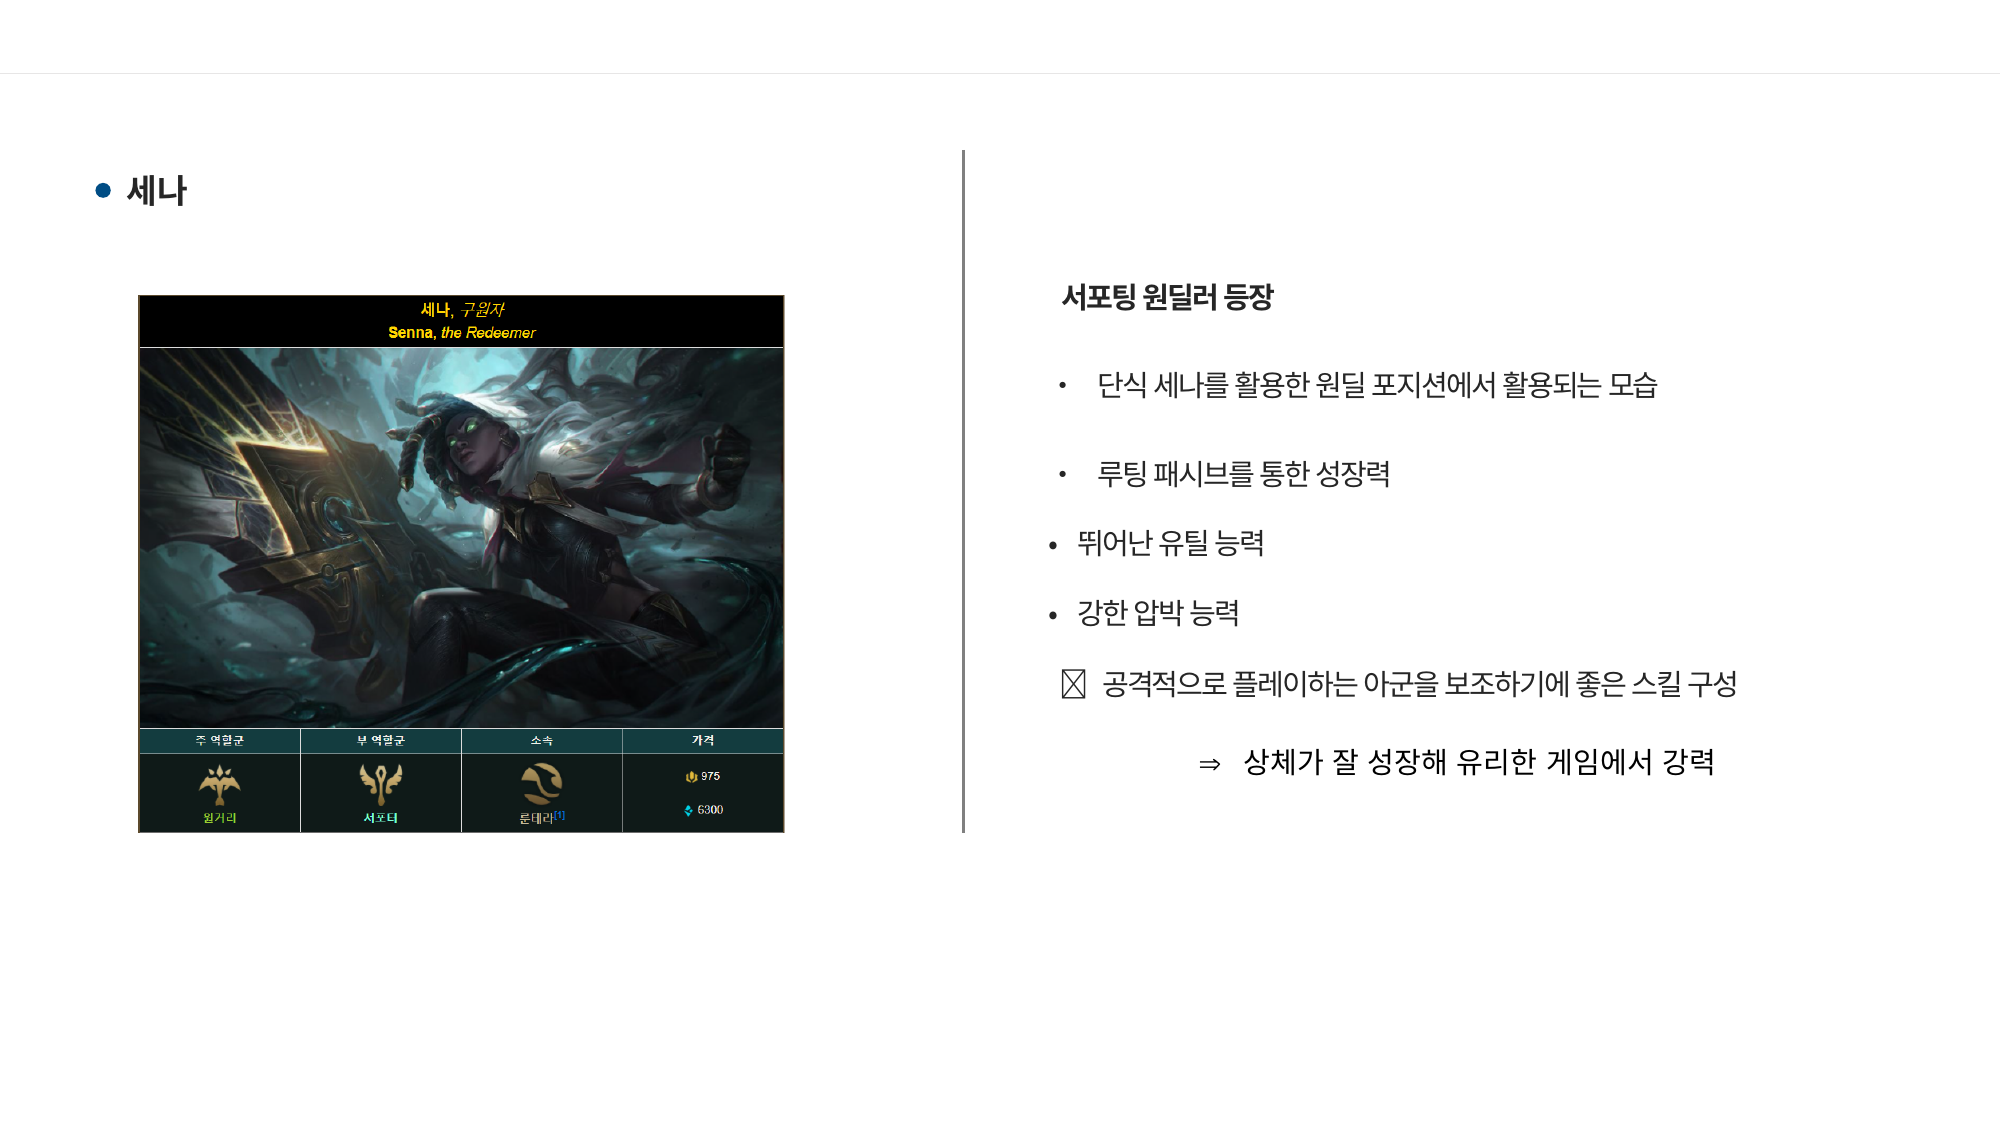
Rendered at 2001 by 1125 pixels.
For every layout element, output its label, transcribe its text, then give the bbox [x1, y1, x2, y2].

picture [137, 295, 785, 833]
text_box • 단식 세나를 활용한 원딜 포지션에서 활용되는 모습 [1033, 324, 1910, 410]
text_box • 루팅 패시브를 통한 성장력 • 뛰어난 유틸 능력 • 강한 압박 능력  공격적으로 플레이하는 아군을 보조하기에 좋은 스킬 구성 Þ 상체가 잘 성장해 유리한 게임에서 강력 [1033, 413, 1827, 788]
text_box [95, 162, 207, 219]
text_box 서포팅 원딜러 등장 [1046, 271, 1291, 322]
